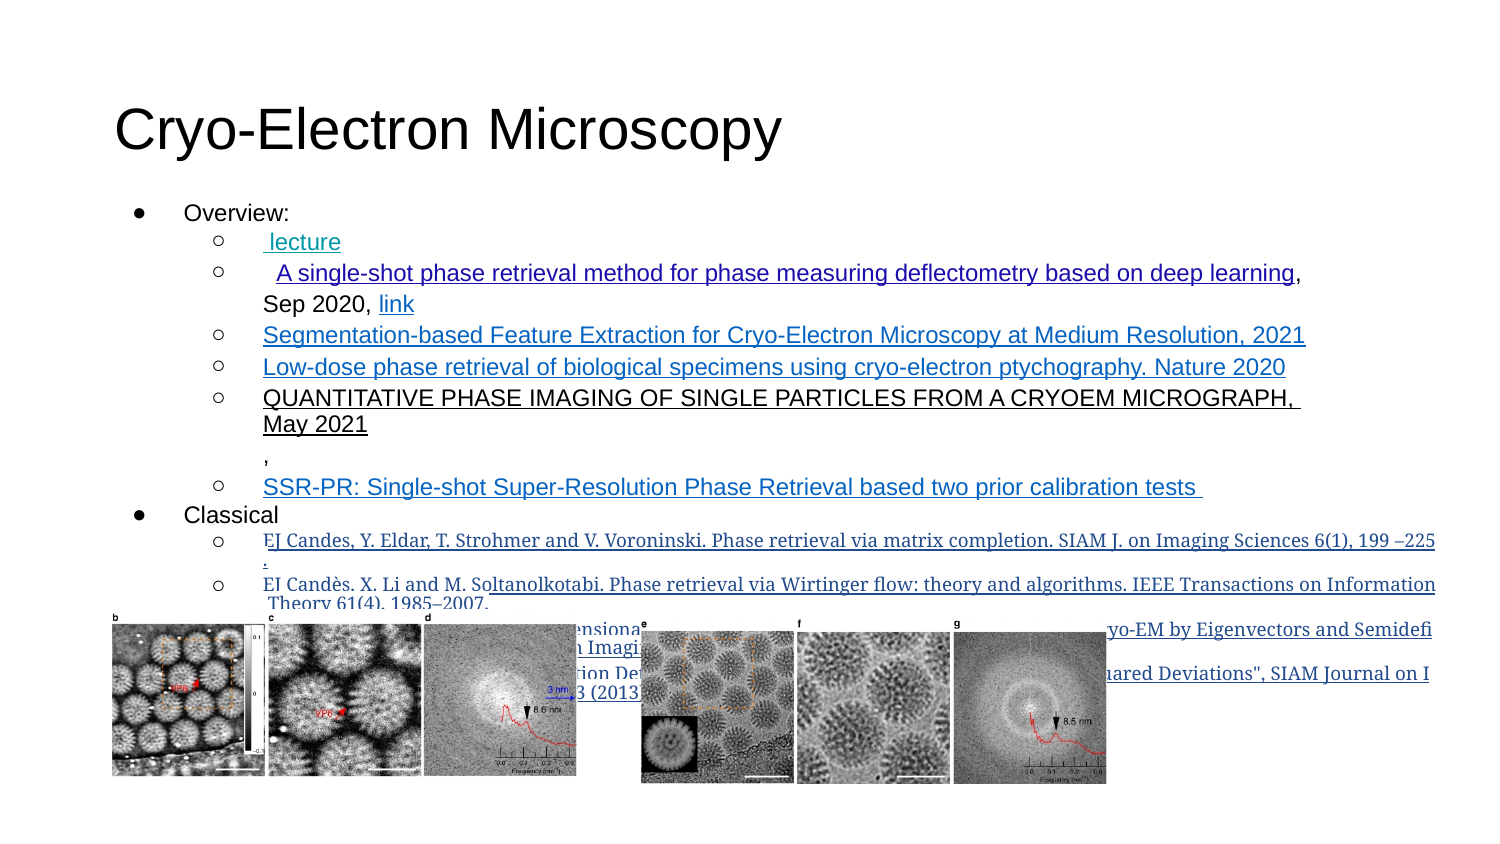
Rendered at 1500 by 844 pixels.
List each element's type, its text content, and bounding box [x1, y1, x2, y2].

title Cryo-Electron Microscopy [103, 44, 1397, 191]
list Overview: lecture A single-shot phase retrieval method for phase measuring deflectometry based on deep learning, Sep 2020, link Segmentation-based Feature Extraction for Cryo-Electron Microscopy at Medium Resolution, 2021 Low-dose phase retrieval of biological specimens using cryo-electron ptychography. Nature 2020 QUANTITATIVE PHASE IMAGING OF SINGLE PARTICLES FROM A CRYOEM MICROGRAPH, May 2021, SSR-PR: Single-shot Super-Resolution Phase Retrieval based two prior calibration tests Classical EJ Candes, Y. Eldar, T. Strohmer and V. Voroninski. Phase retrieval via matrix completion. SIAM J. on Imaging Sciences 6(1), 199 –225. EJ Candès, X. Li and M. Soltanolkotabi. Phase retrieval via Wirtinger flow: theory and algorithms. IEEE Transactions on Information Theory 61(4), 1985–2007. A. Singer, Y. Shkolnisky, Three-Dimensional Structure Determination from Common Lines in Cryo-EM by Eigenvectors and Semidefinite Programming, SIAM Journal on Imaging Sciences, 4 (2), pp. 543-572 (2011). L. Wang, A. Singer, Z. Wen,''Orientation Determination from Cryo-EM images using Least Unsquared Deviations", SIAM Journal on Imaging Sciences, 6(4), pp. 2450-2483 (2013). [93, 191, 1452, 630]
picture [640, 609, 1108, 784]
picture [111, 609, 578, 784]
